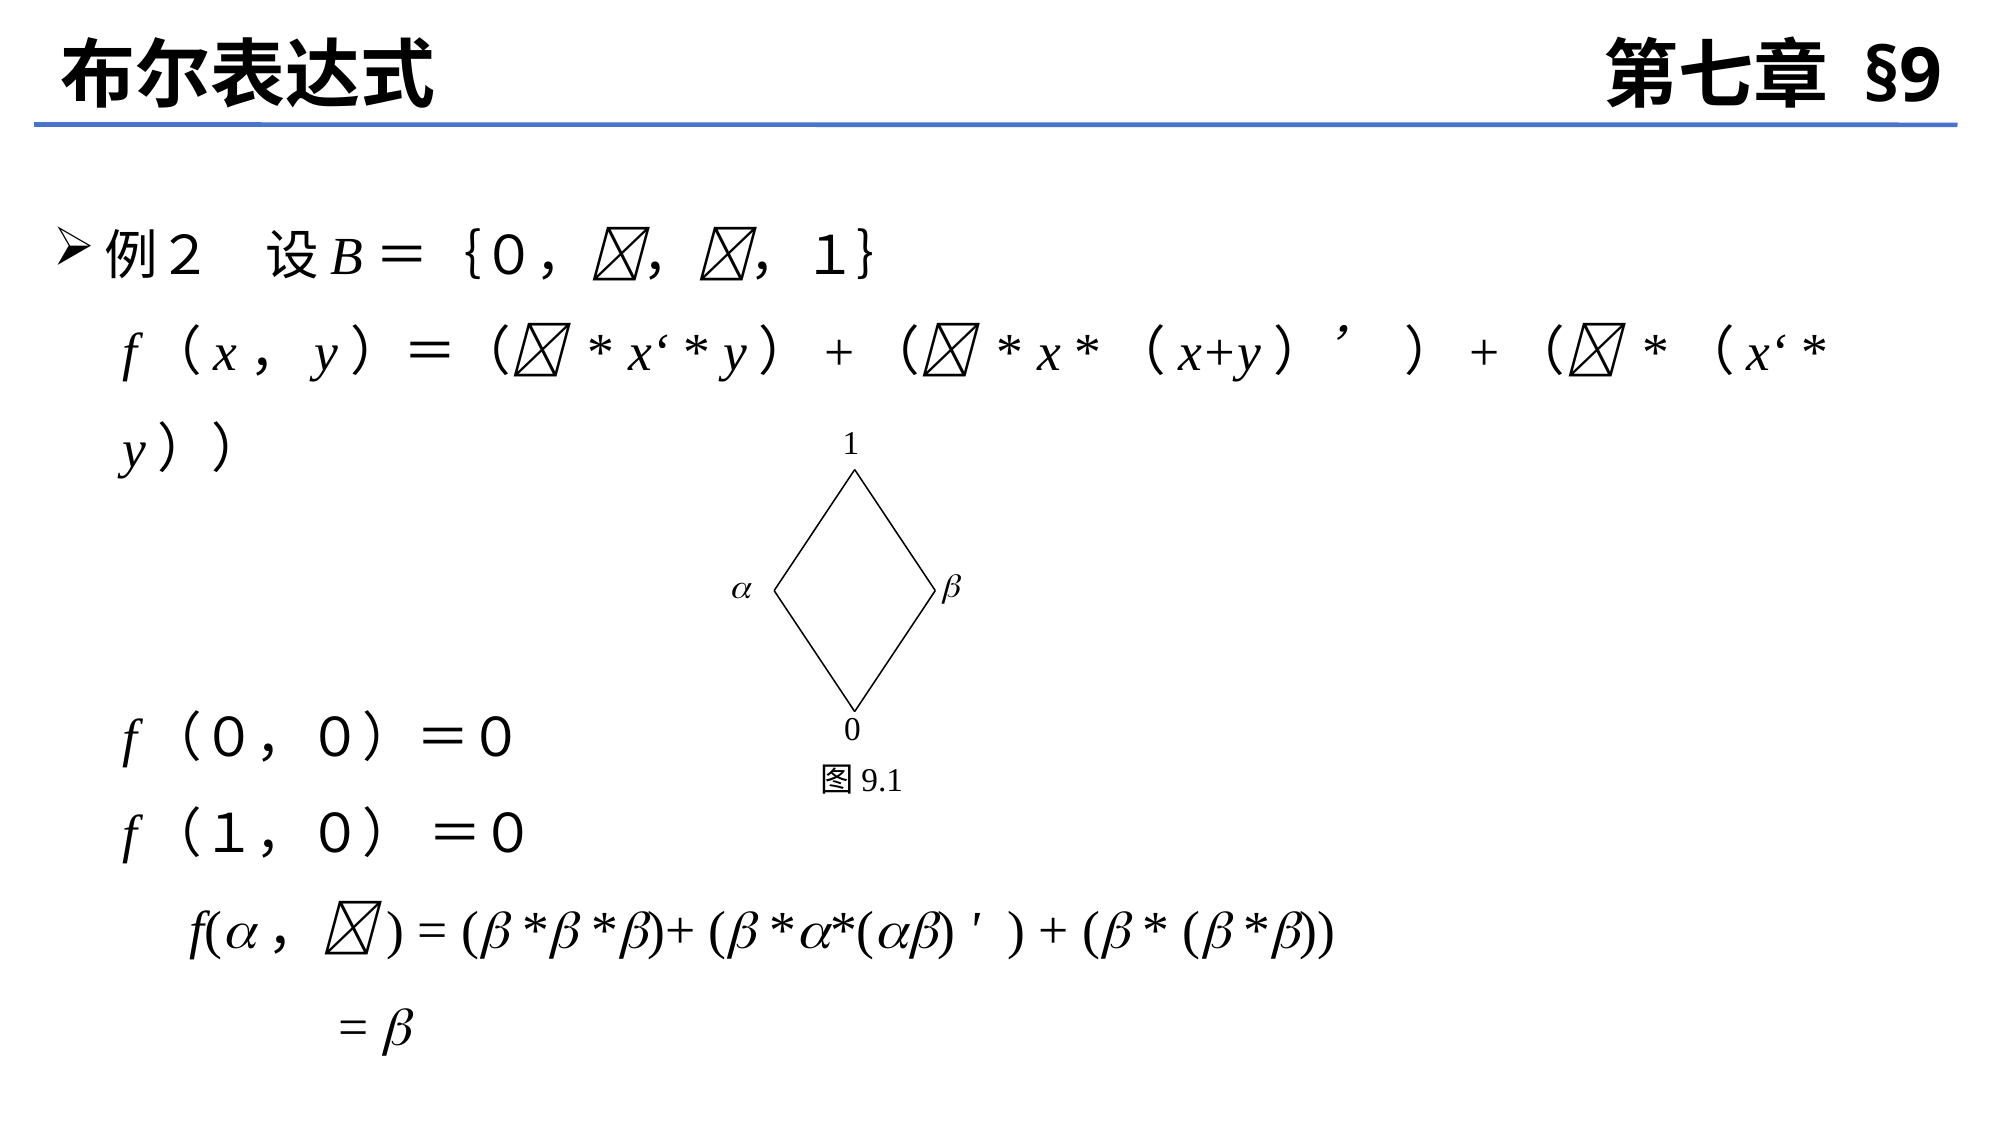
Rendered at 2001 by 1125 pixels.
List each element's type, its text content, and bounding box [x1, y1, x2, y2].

text_box 例２ 设B＝｛０，，，１｝ f（x，y）＝（ * x‘ * y）+（ * x *（x+y）’ ）+（ *（x‘ * y）） f（０，０）＝０ f（１，０） ＝０ f(，) = ( * *)+ ( **() ' ) + ( * ( *)) =  [38, 181, 1951, 1065]
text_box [713, 413, 1035, 812]
text_box 第七章 §9 [1576, 19, 1958, 124]
text_box 布尔表达式 [46, 18, 932, 124]
